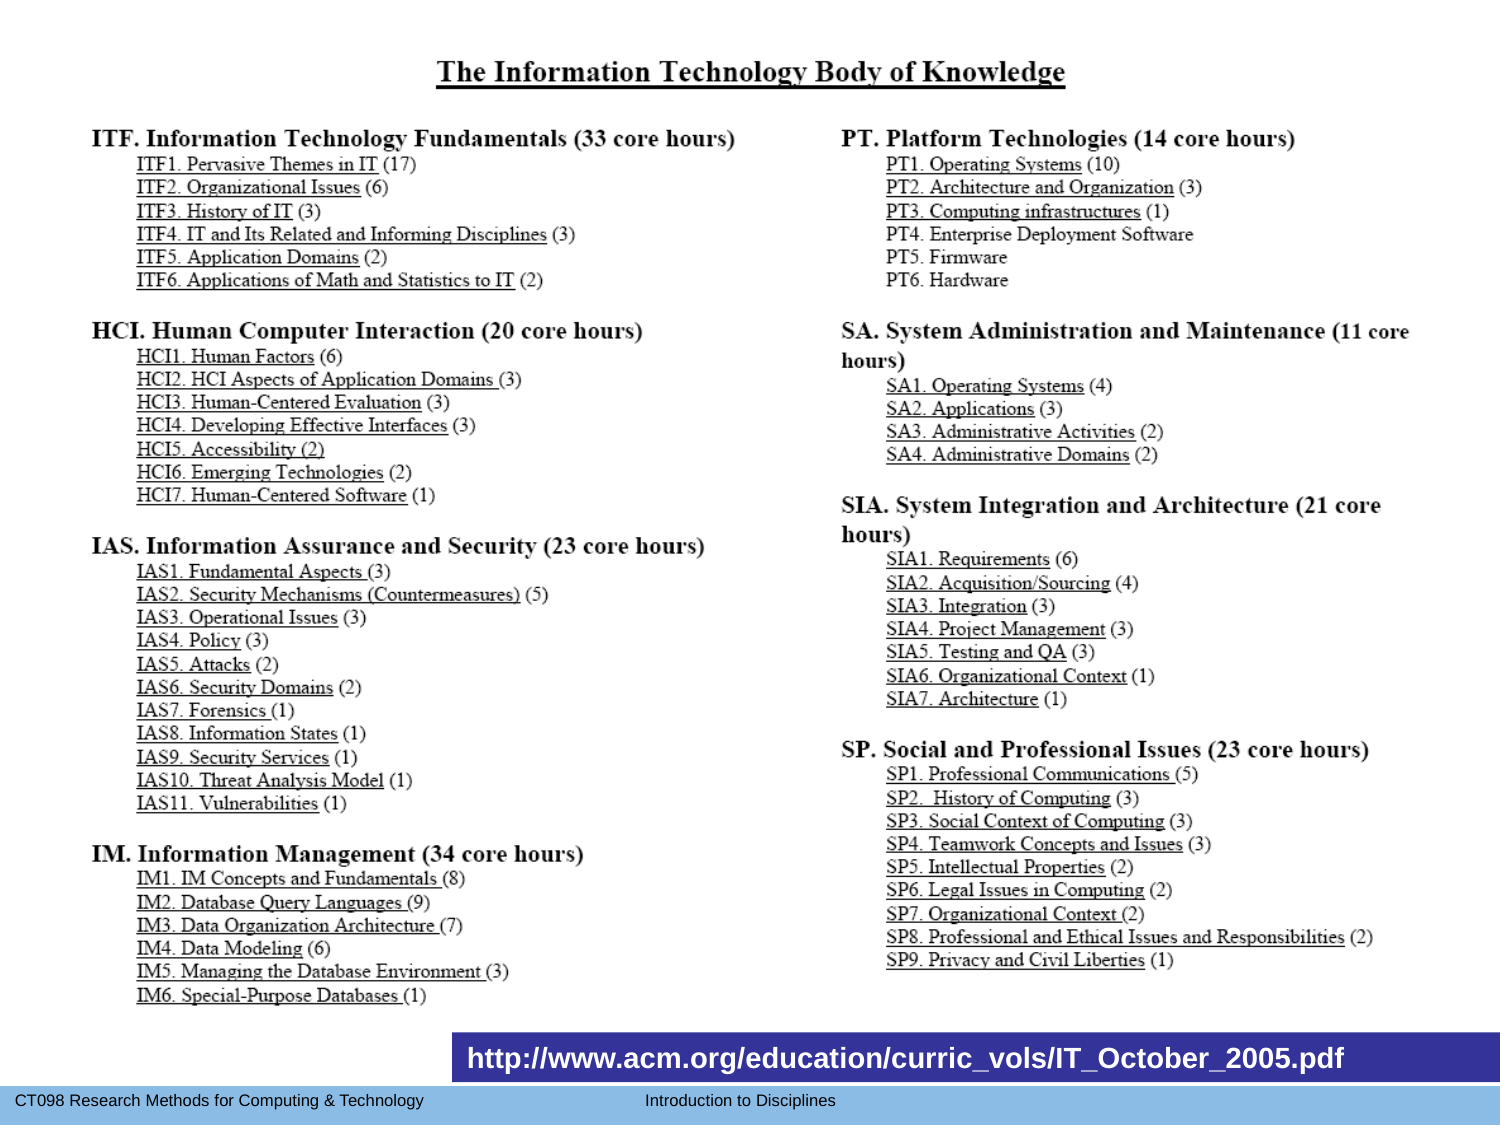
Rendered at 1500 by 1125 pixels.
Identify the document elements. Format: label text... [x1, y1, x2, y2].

text_box http://www.acm.org/education/curric_vols/IT_October_2005.pdf [452, 1032, 1500, 1083]
picture [53, 24, 1454, 1017]
